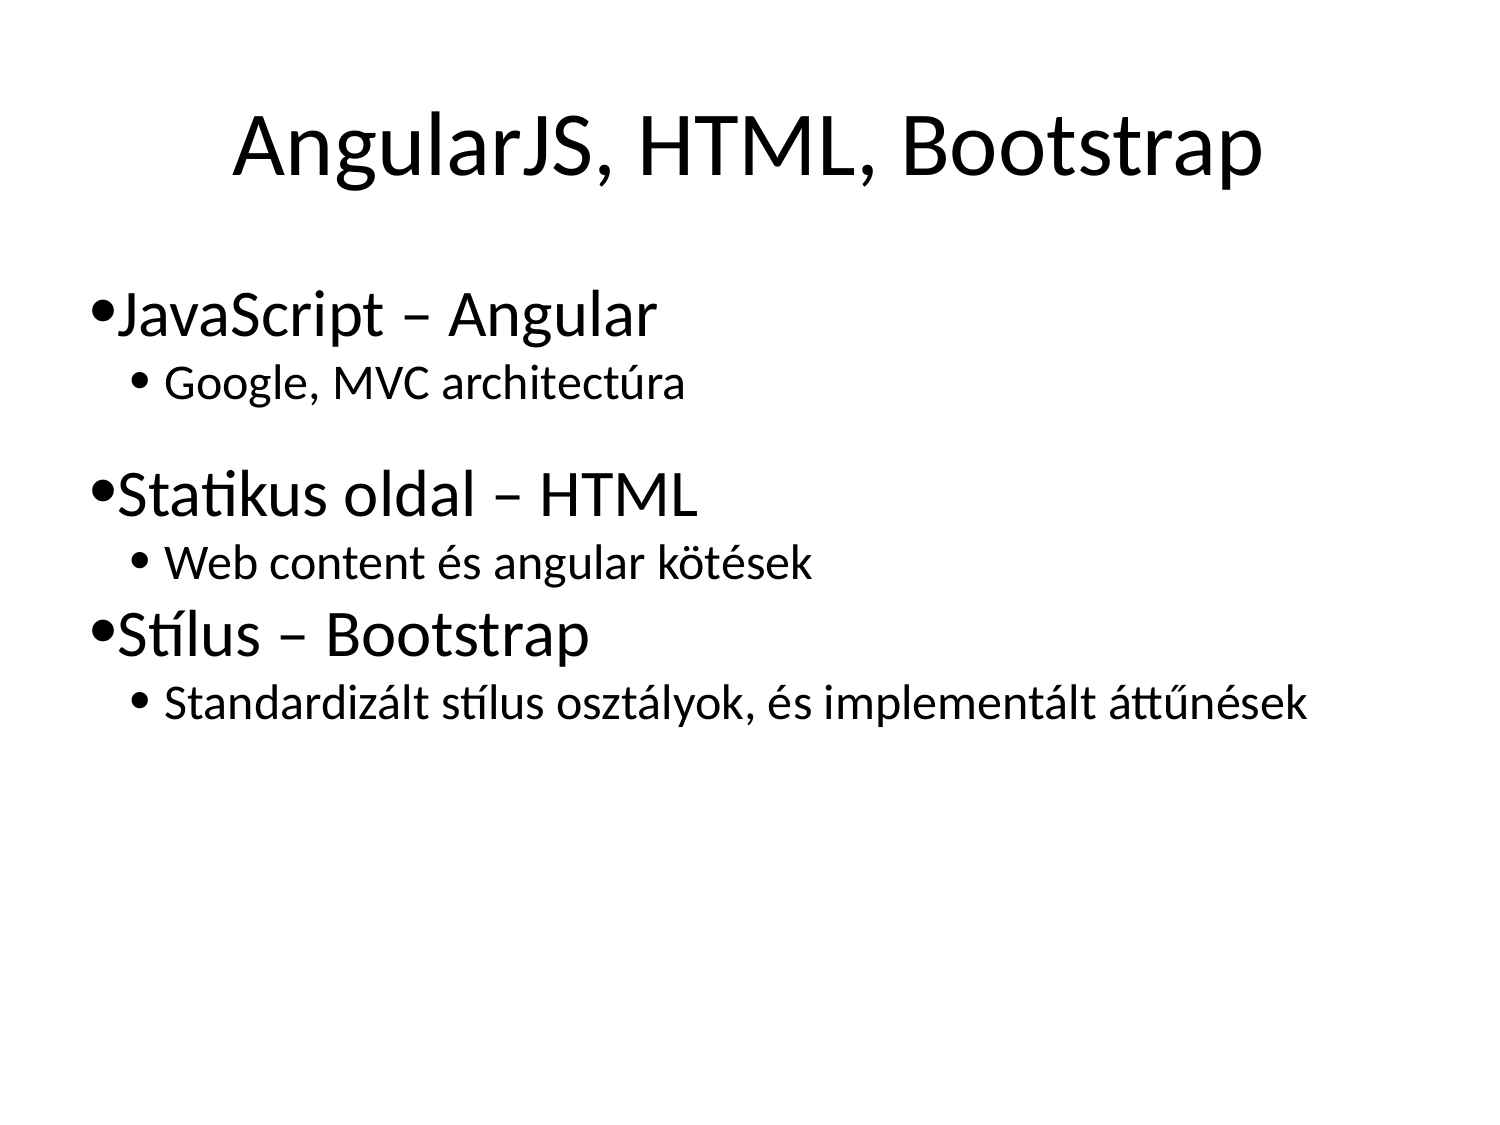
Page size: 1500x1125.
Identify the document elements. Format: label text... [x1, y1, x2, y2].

text_box AngularJS, HTML, Bootstrap [75, 45, 1425, 233]
text_box JavaScript – Angular Google, MVC architectúra Statikus oldal – HTML Web content és angular kötések Stílus – Bootstrap Standardizált stílus osztályok, és implementált áttűnések [75, 262, 1425, 1005]
